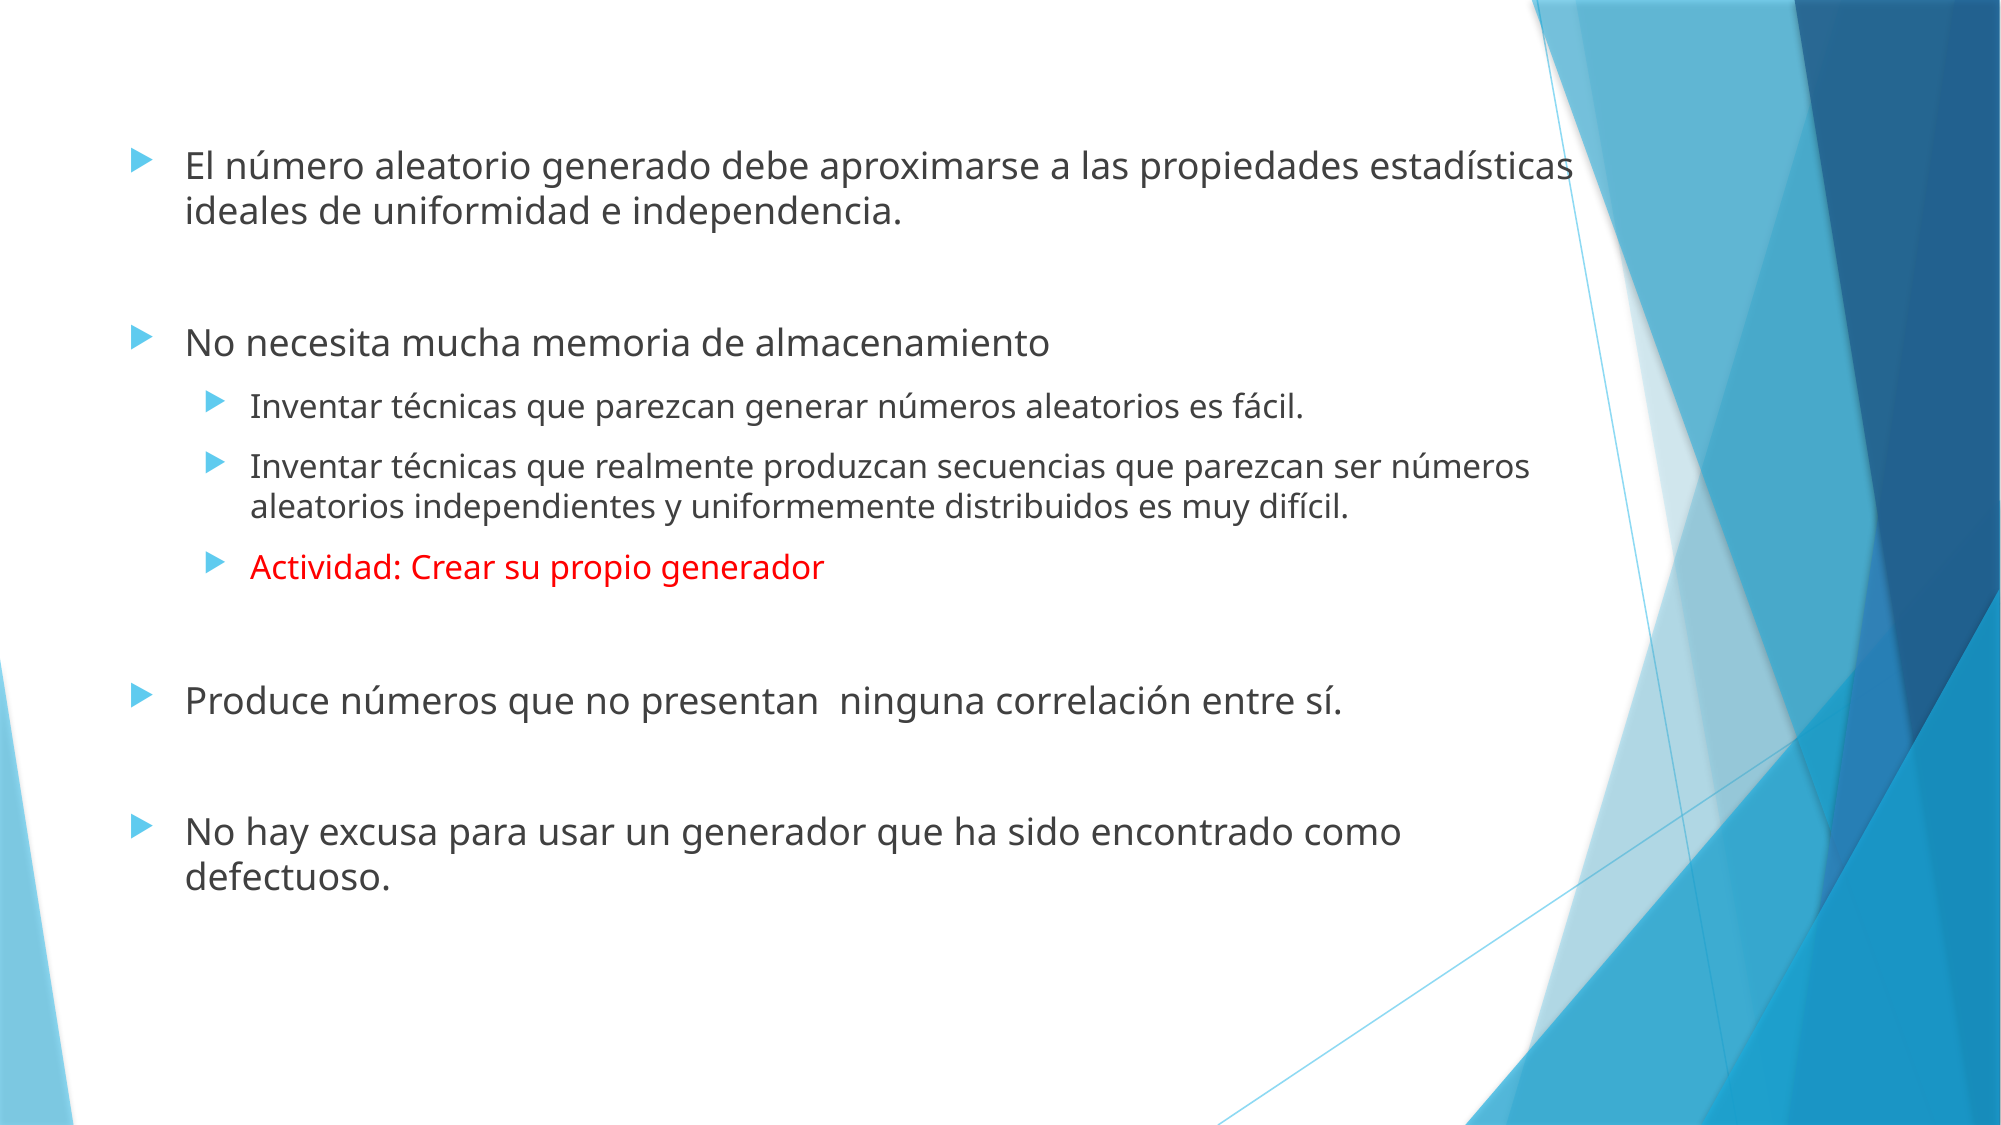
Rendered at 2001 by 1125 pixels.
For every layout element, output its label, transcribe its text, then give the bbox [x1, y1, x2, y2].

list El número aleatorio generado debe aproximarse a las propiedades estadísticas ideales de uniformidad e independencia. No necesita mucha memoria de almacenamiento Inventar técnicas que parezcan generar números aleatorios es fácil. Inventar técnicas que realmente produzcan secuencias que parezcan ser números aleatorios independientes y uniformemente distribuidos es muy difícil. Actividad: Crear su propio generador Produce números que no presentan ninguna correlación entre sí. No hay excusa para usar un generador que ha sido encontrado como defectuoso. [113, 134, 1603, 1046]
